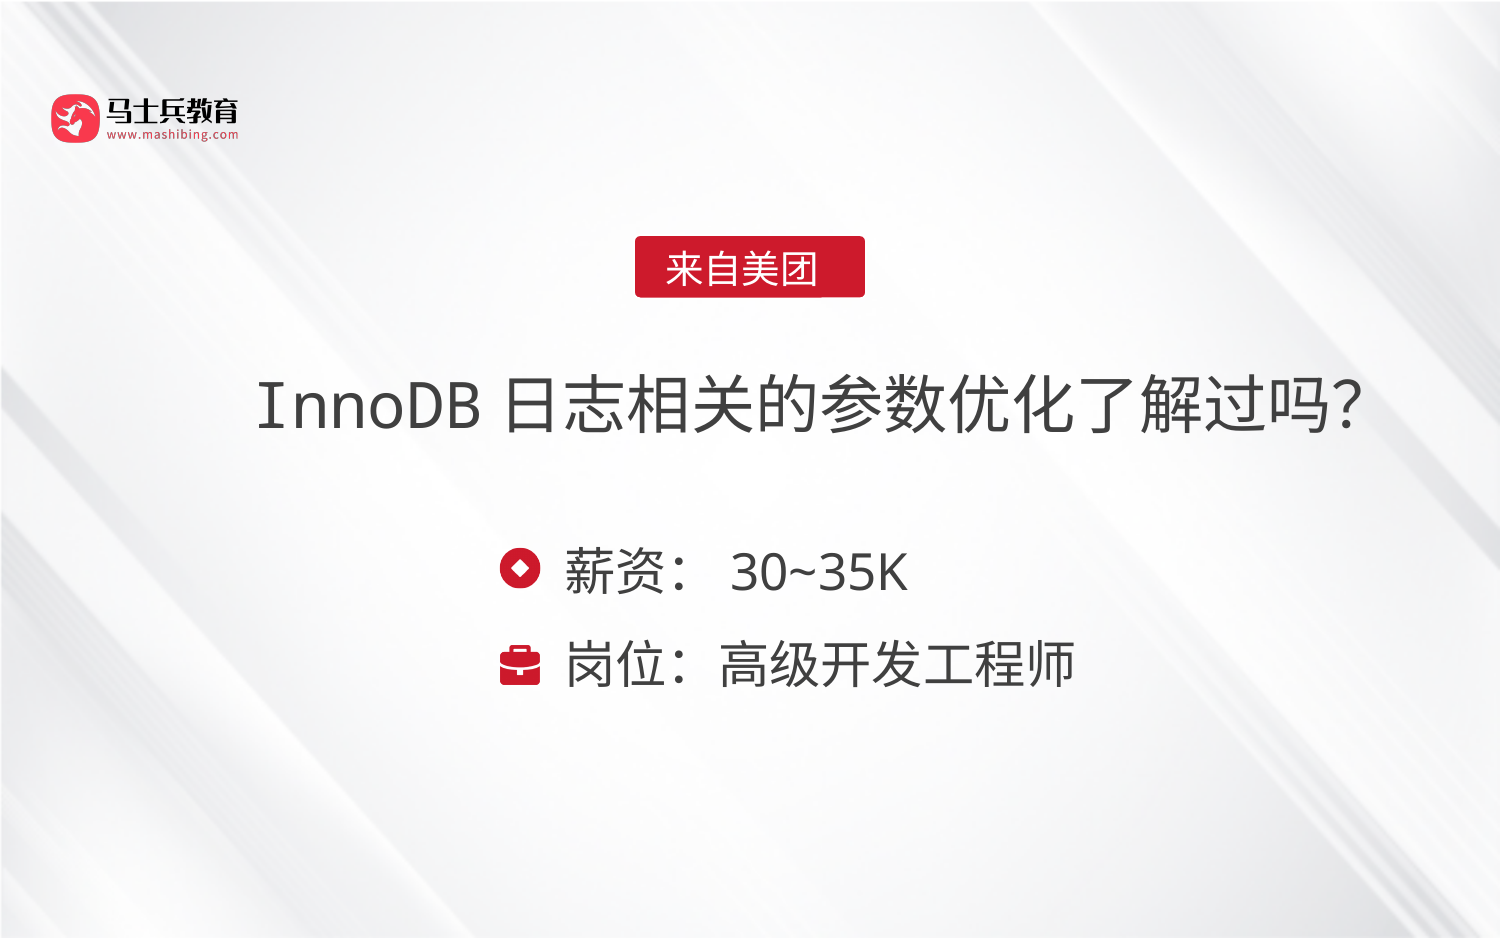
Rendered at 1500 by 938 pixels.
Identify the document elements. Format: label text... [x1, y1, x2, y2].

picture [281, 0, 1219, 938]
text_box InnoDB日志相关的参数优化了解过吗？ [1219, 357, 1390, 450]
picture [51, 94, 238, 143]
text_box InnoDB日志相关的参数优化了解过吗？ [237, 357, 281, 450]
